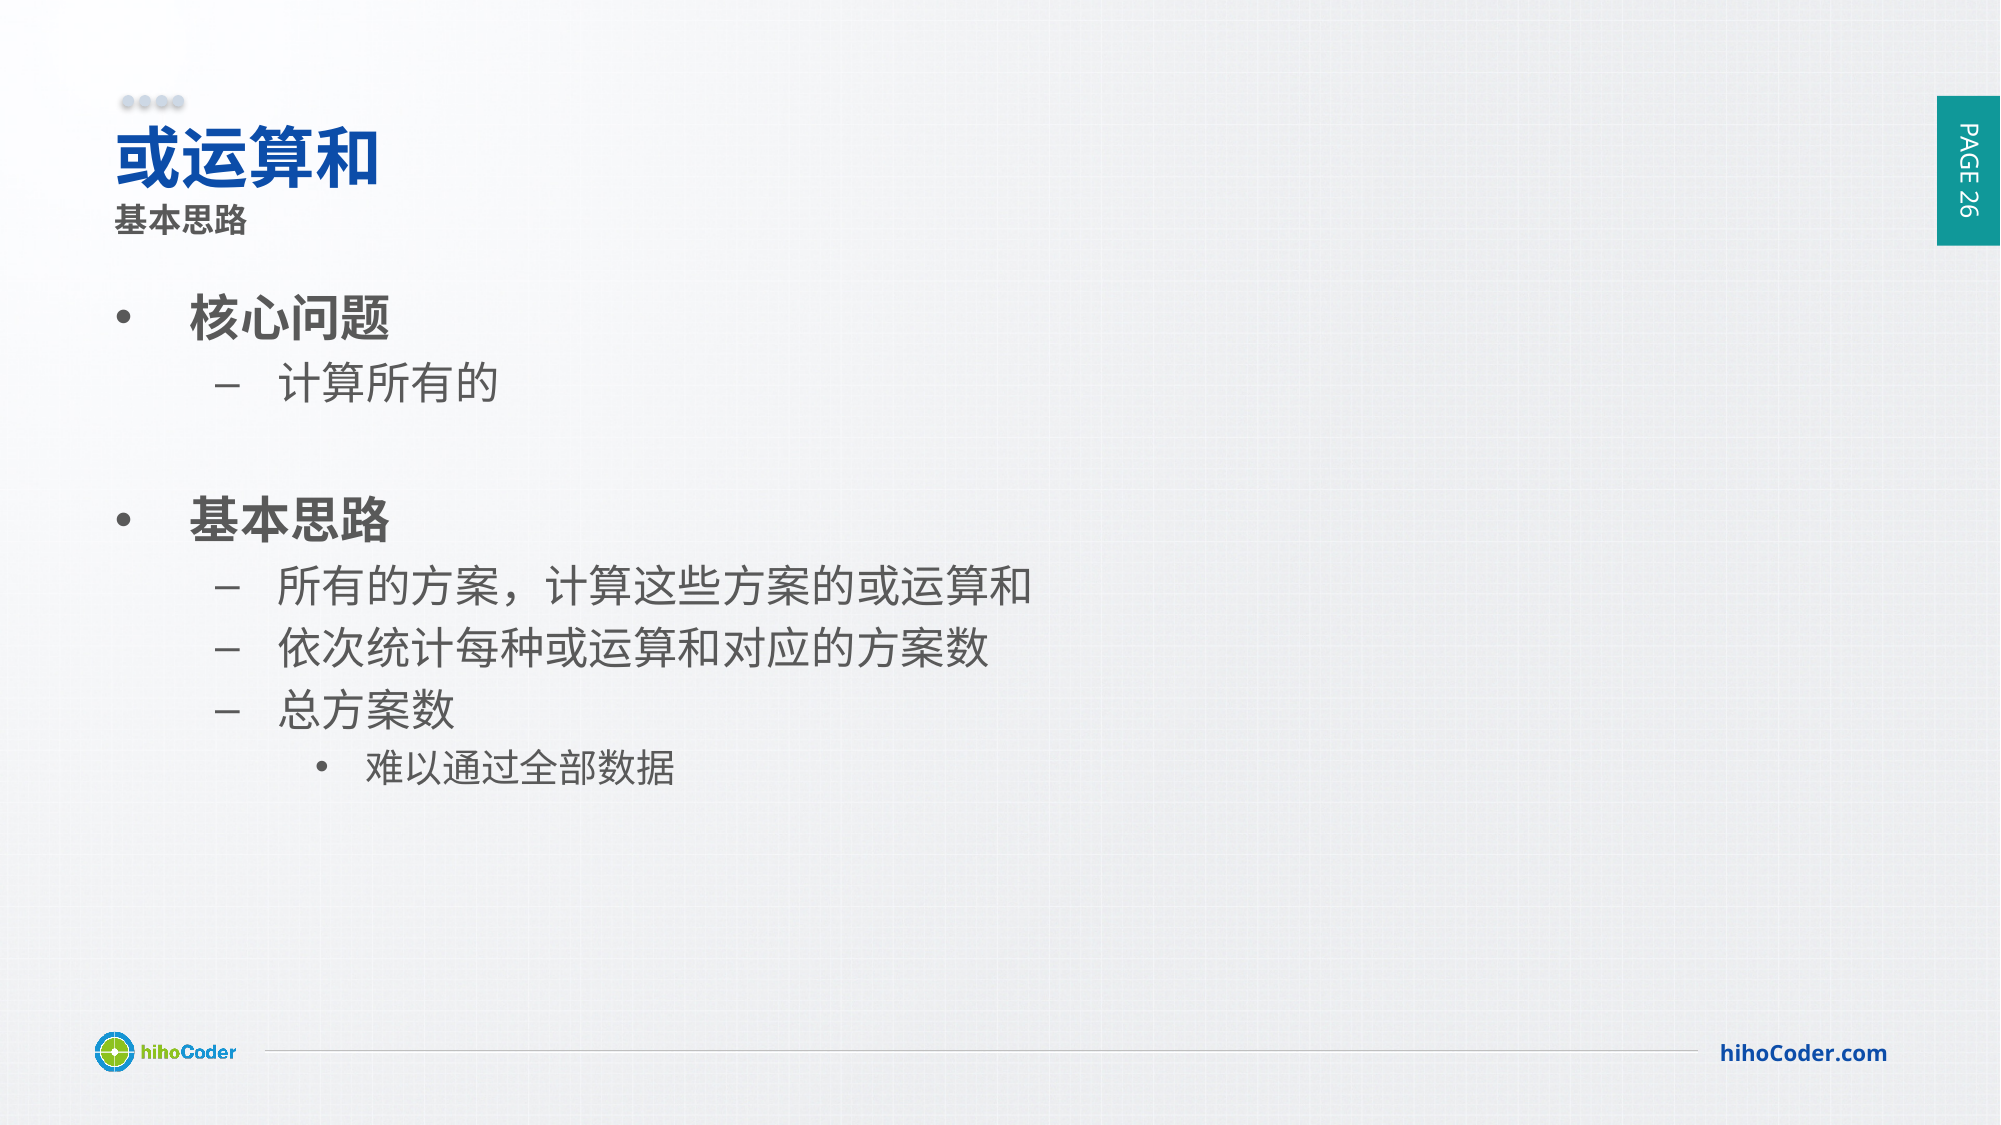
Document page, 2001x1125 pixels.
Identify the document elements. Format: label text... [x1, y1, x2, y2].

picture [0, 0, 2000, 1125]
list 基本思路 [99, 191, 1200, 263]
title 或运算和 [99, 62, 1900, 250]
